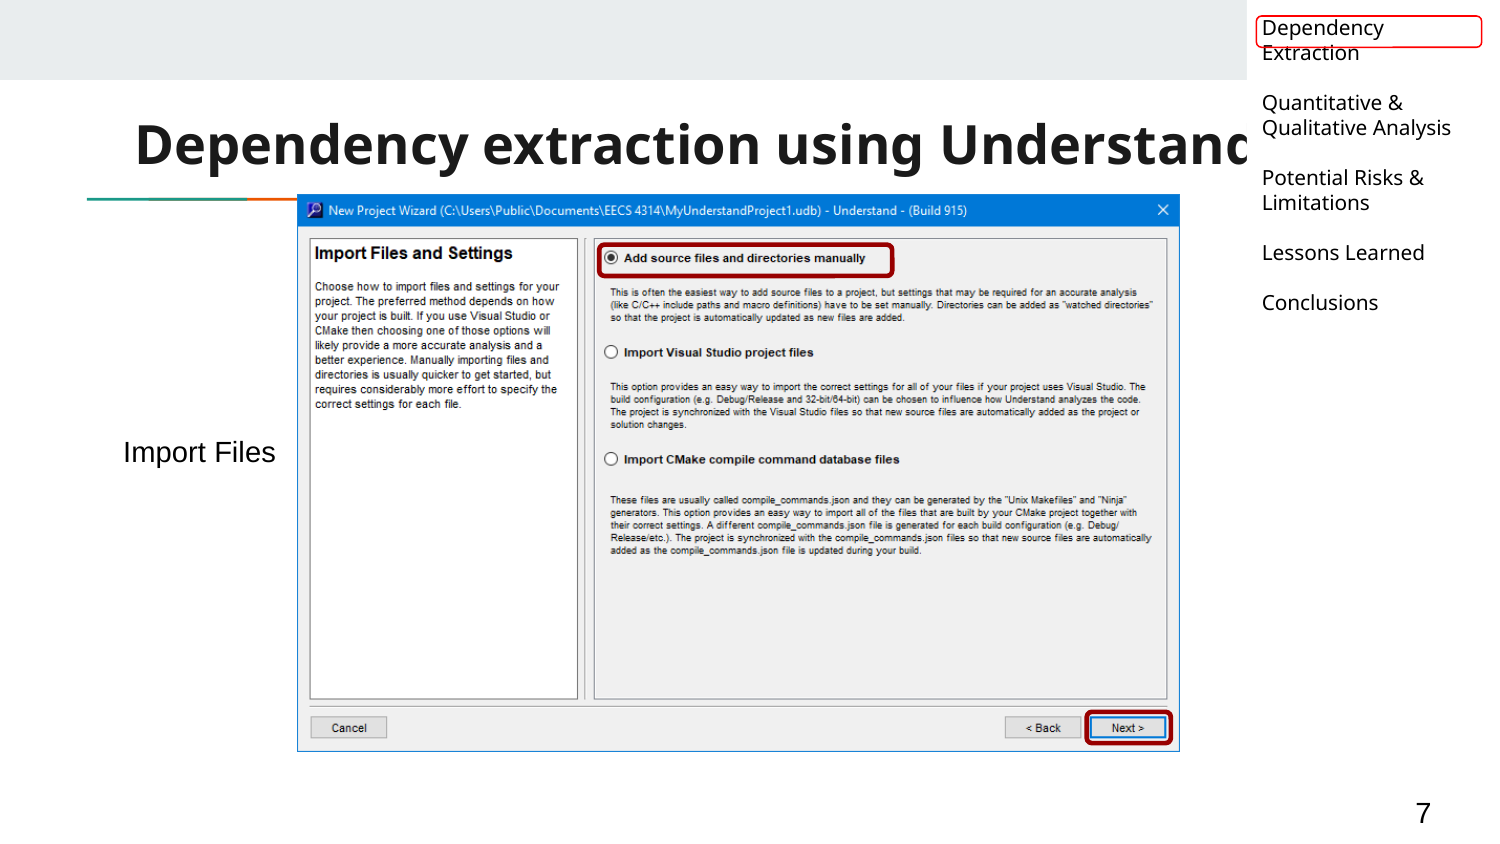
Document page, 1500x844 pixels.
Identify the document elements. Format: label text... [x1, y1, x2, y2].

slide_number ‹#› [1400, 779, 1491, 844]
text_box Dependency Extraction Quantitative & Qualitative Analysis Potential Risks & Limitations Lessons Learned Conclusions [1246, 0, 1500, 310]
text_box Import Files [108, 418, 292, 687]
title Dependency extraction using Understand [119, 95, 1246, 184]
picture [297, 194, 1180, 753]
text_box [1256, 16, 1482, 48]
